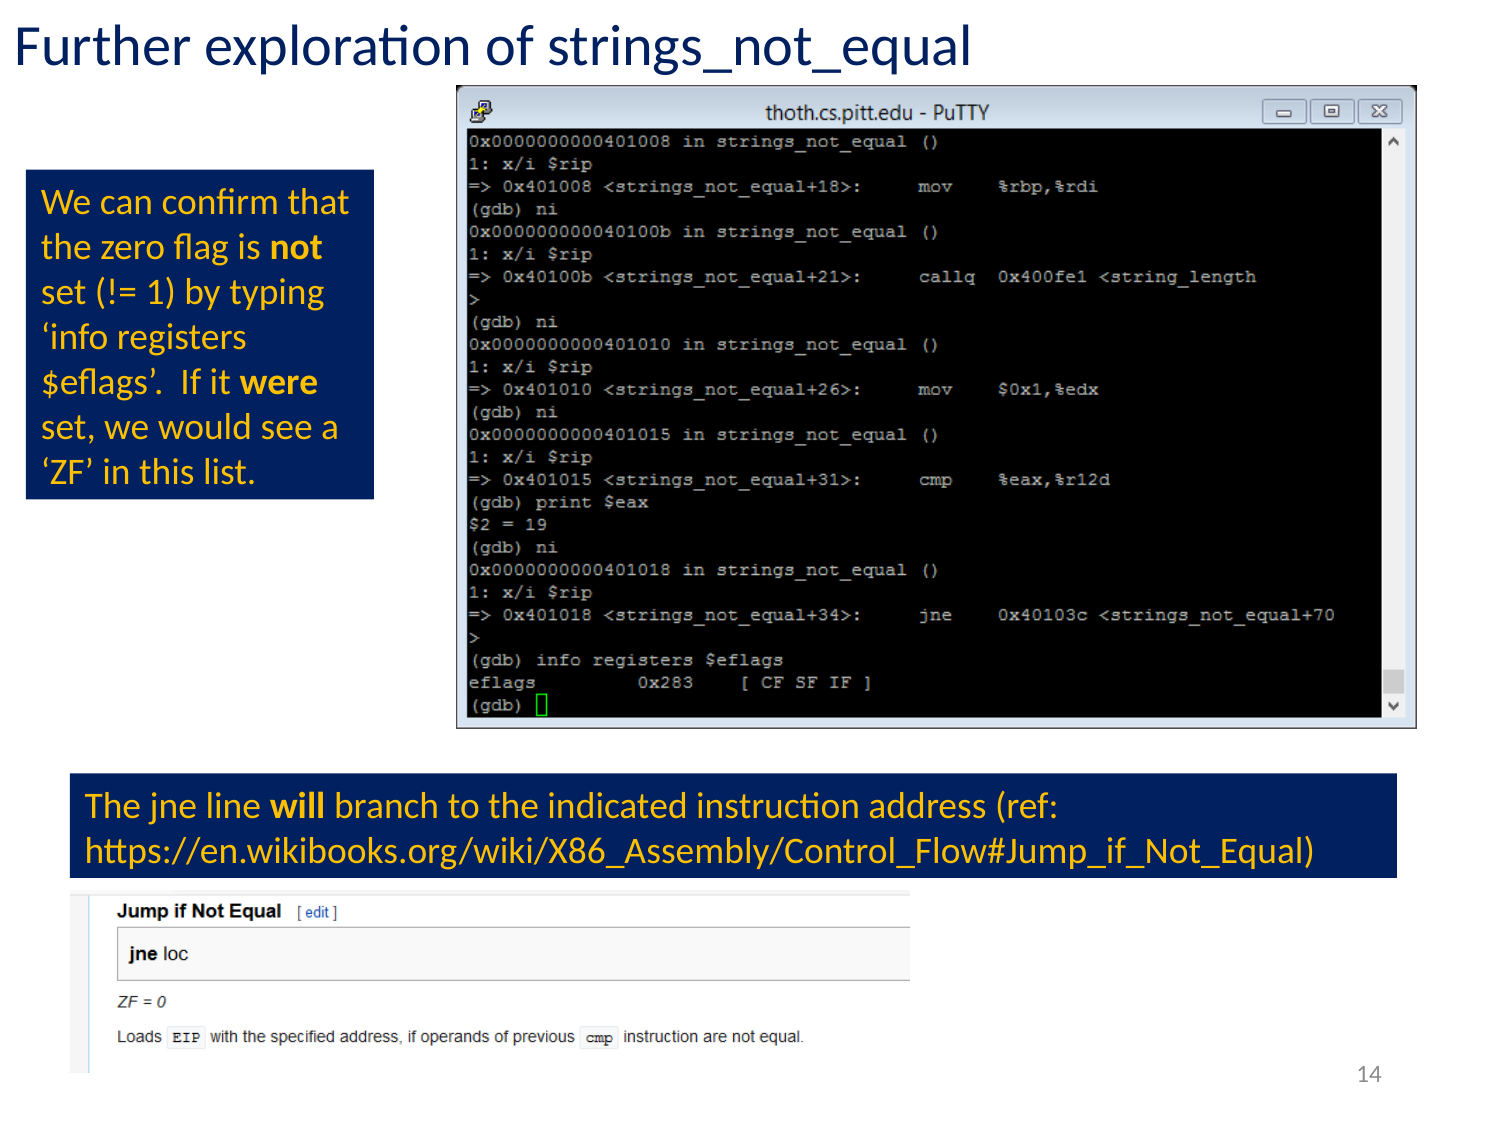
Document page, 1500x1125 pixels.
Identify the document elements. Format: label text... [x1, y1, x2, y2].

slide_number 14 [1059, 1042, 1397, 1103]
text_box Further exploration of strings_not_equal [0, 0, 1456, 85]
text_box We can confirm that the zero flag is not set (!= 1) by typing ‘info registers $eflags’. If it were set, we would see a ‘ZF’ in this list. [25, 169, 374, 500]
text_box The jne line will branch to the indicated instruction address (ref: https://en.wikibooks.org/wiki/X86_Assembly/Control_Flow#Jump_if_Not_Equal) [69, 773, 1397, 878]
picture [456, 85, 1417, 729]
picture [69, 890, 910, 1073]
